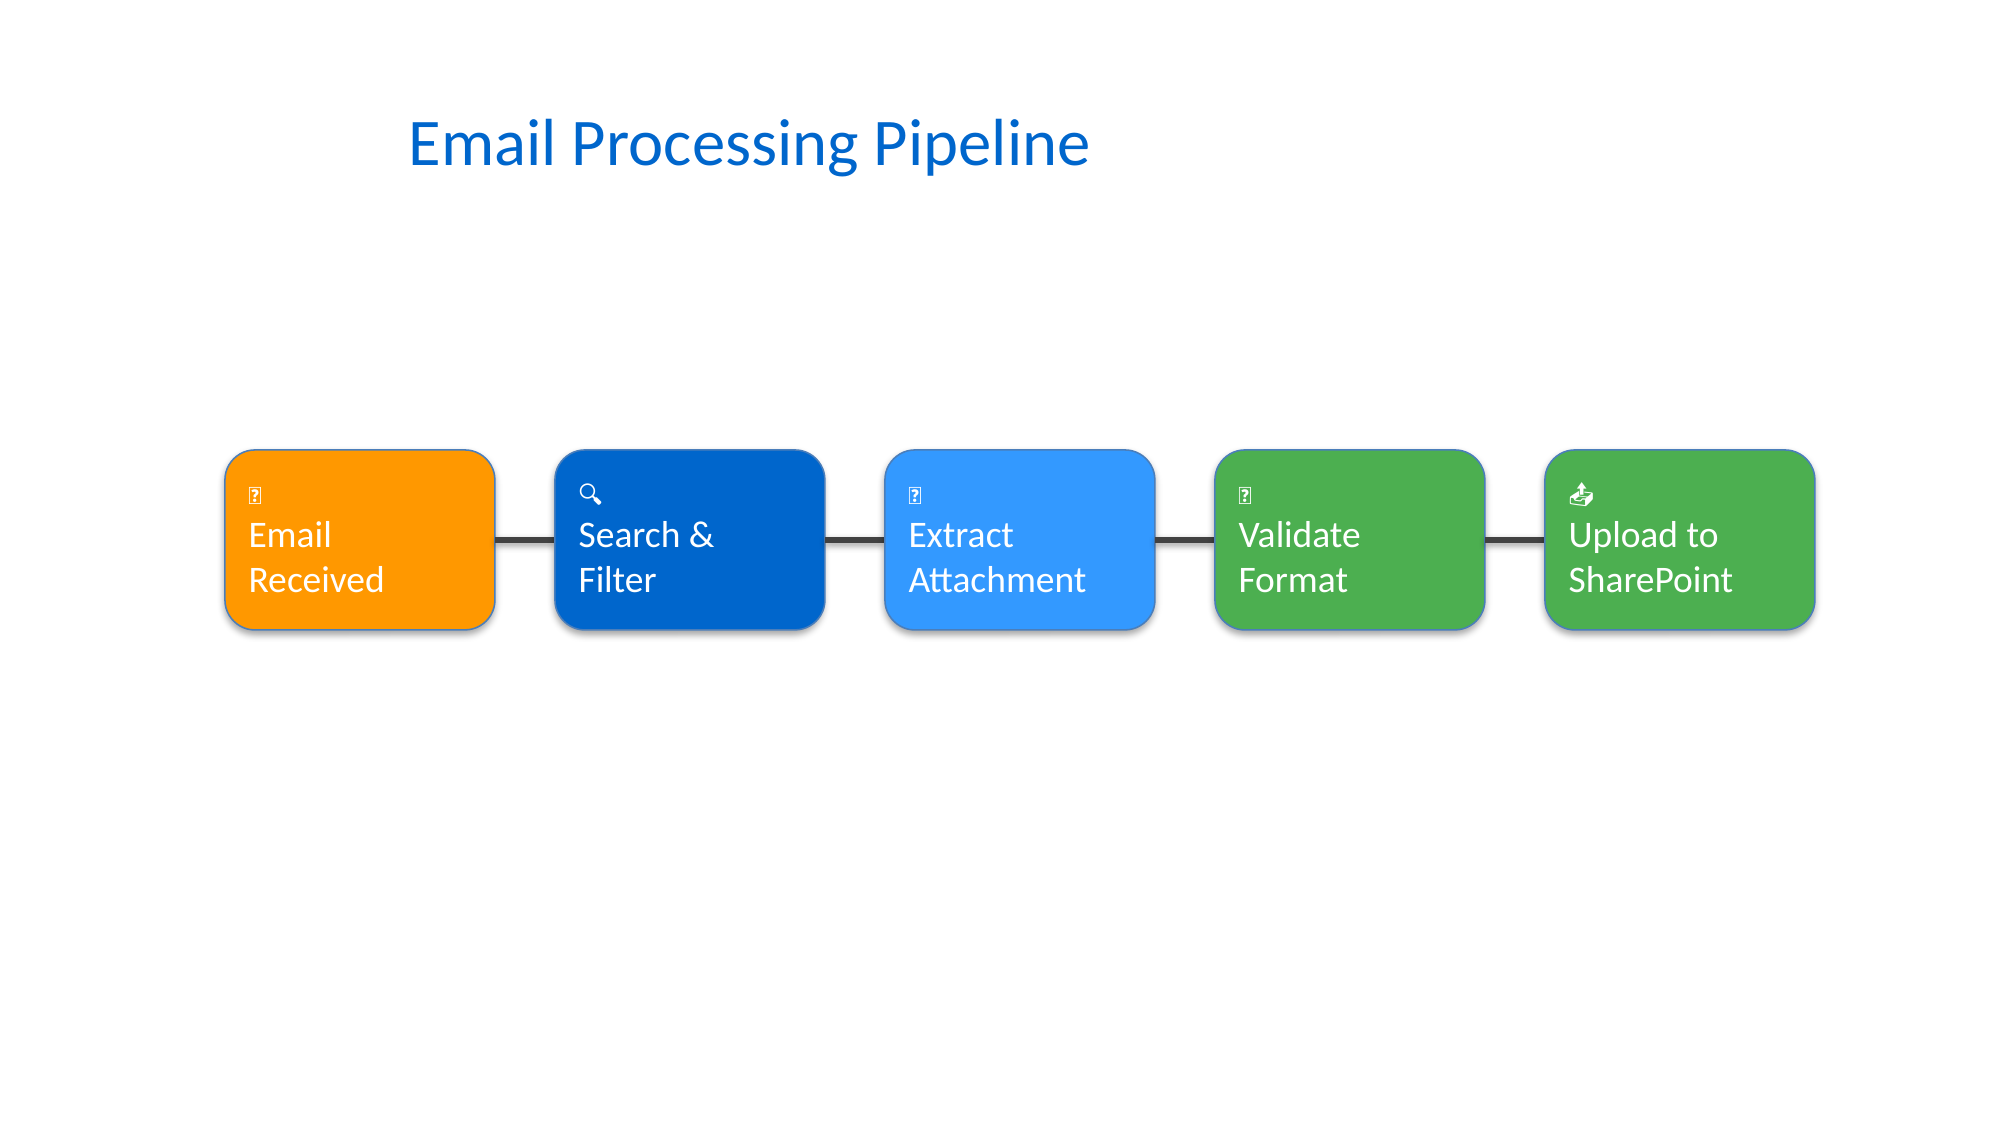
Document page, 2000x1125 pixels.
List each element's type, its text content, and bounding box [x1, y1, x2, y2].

title Email Processing Pipeline [75, 45, 1425, 233]
text_box 📤 Upload to SharePoint [1544, 449, 1816, 631]
text_box 📧 Email Received [224, 449, 496, 631]
text_box 📎 Extract Attachment [884, 449, 1156, 631]
text_box ✅ Validate Format [1214, 449, 1486, 631]
text_box 🔍 Search & Filter [554, 449, 826, 631]
